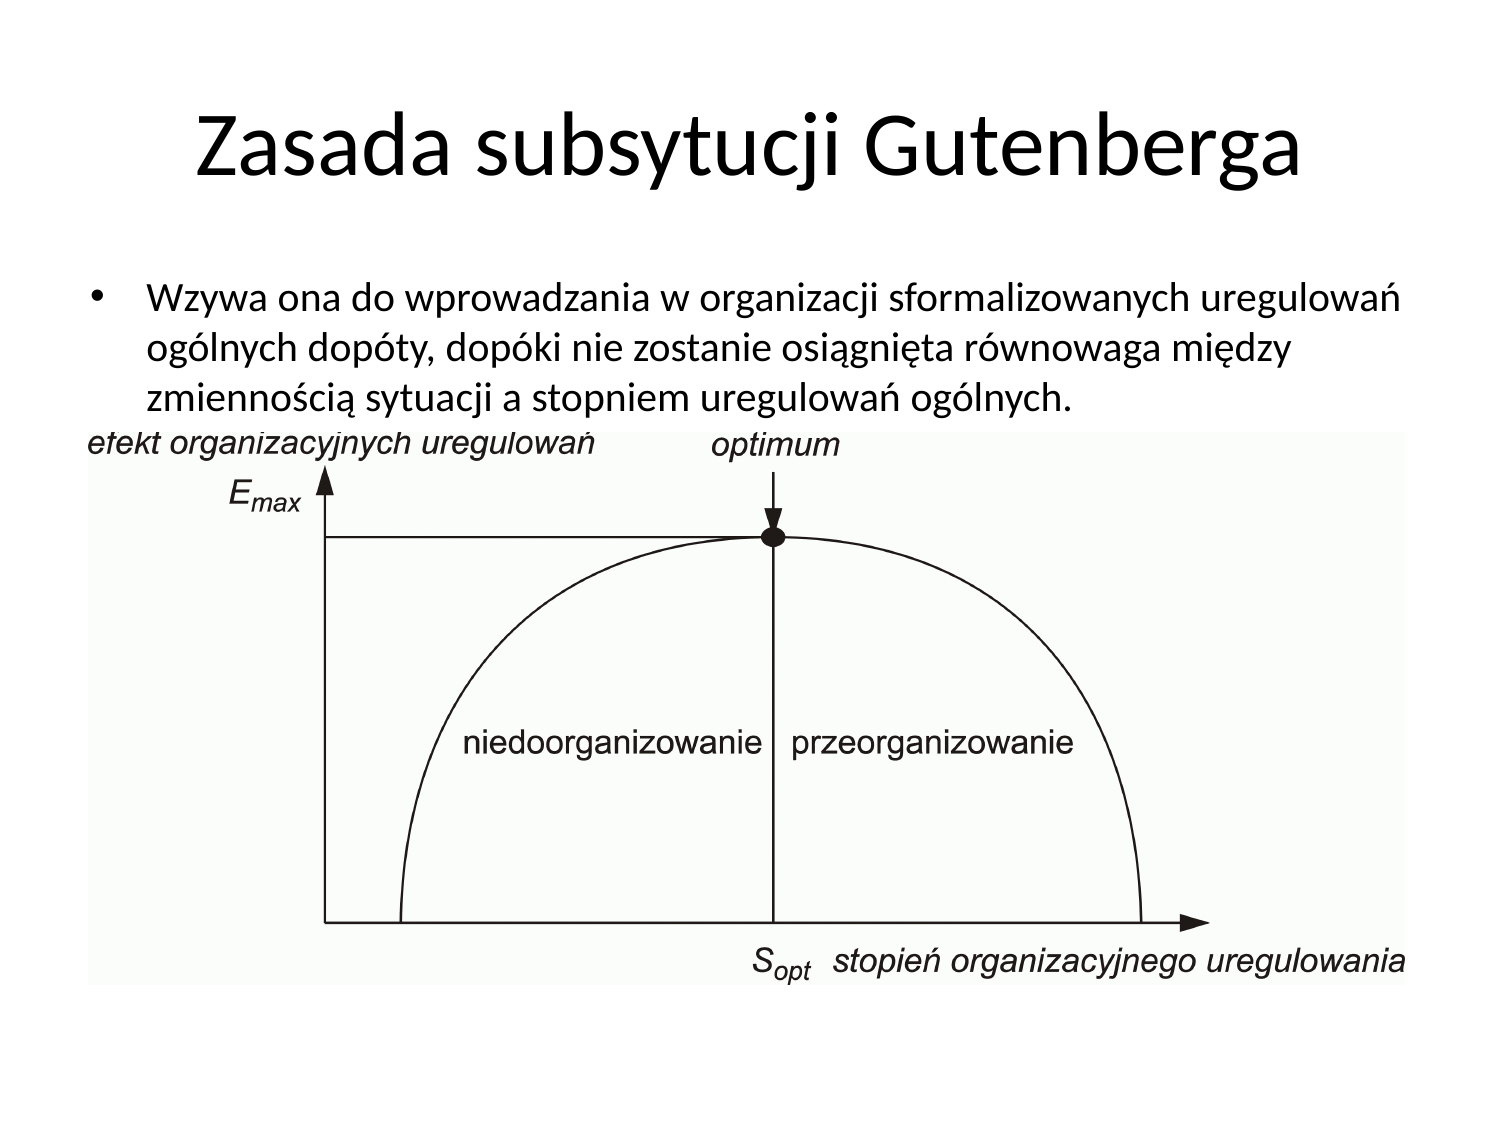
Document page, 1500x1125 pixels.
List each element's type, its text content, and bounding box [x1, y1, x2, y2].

list Wzywa ona do wprowadzania w organizacji sformalizowanych uregulowań ogólnych dopóty, dopóki nie zostanie osiągnięta równowaga między zmiennością sytuacji a stopniem uregulowań ogólnych. [74, 262, 1426, 1006]
title Zasada subsytucji Gutenberga [74, 44, 1426, 233]
picture [88, 432, 1406, 985]
